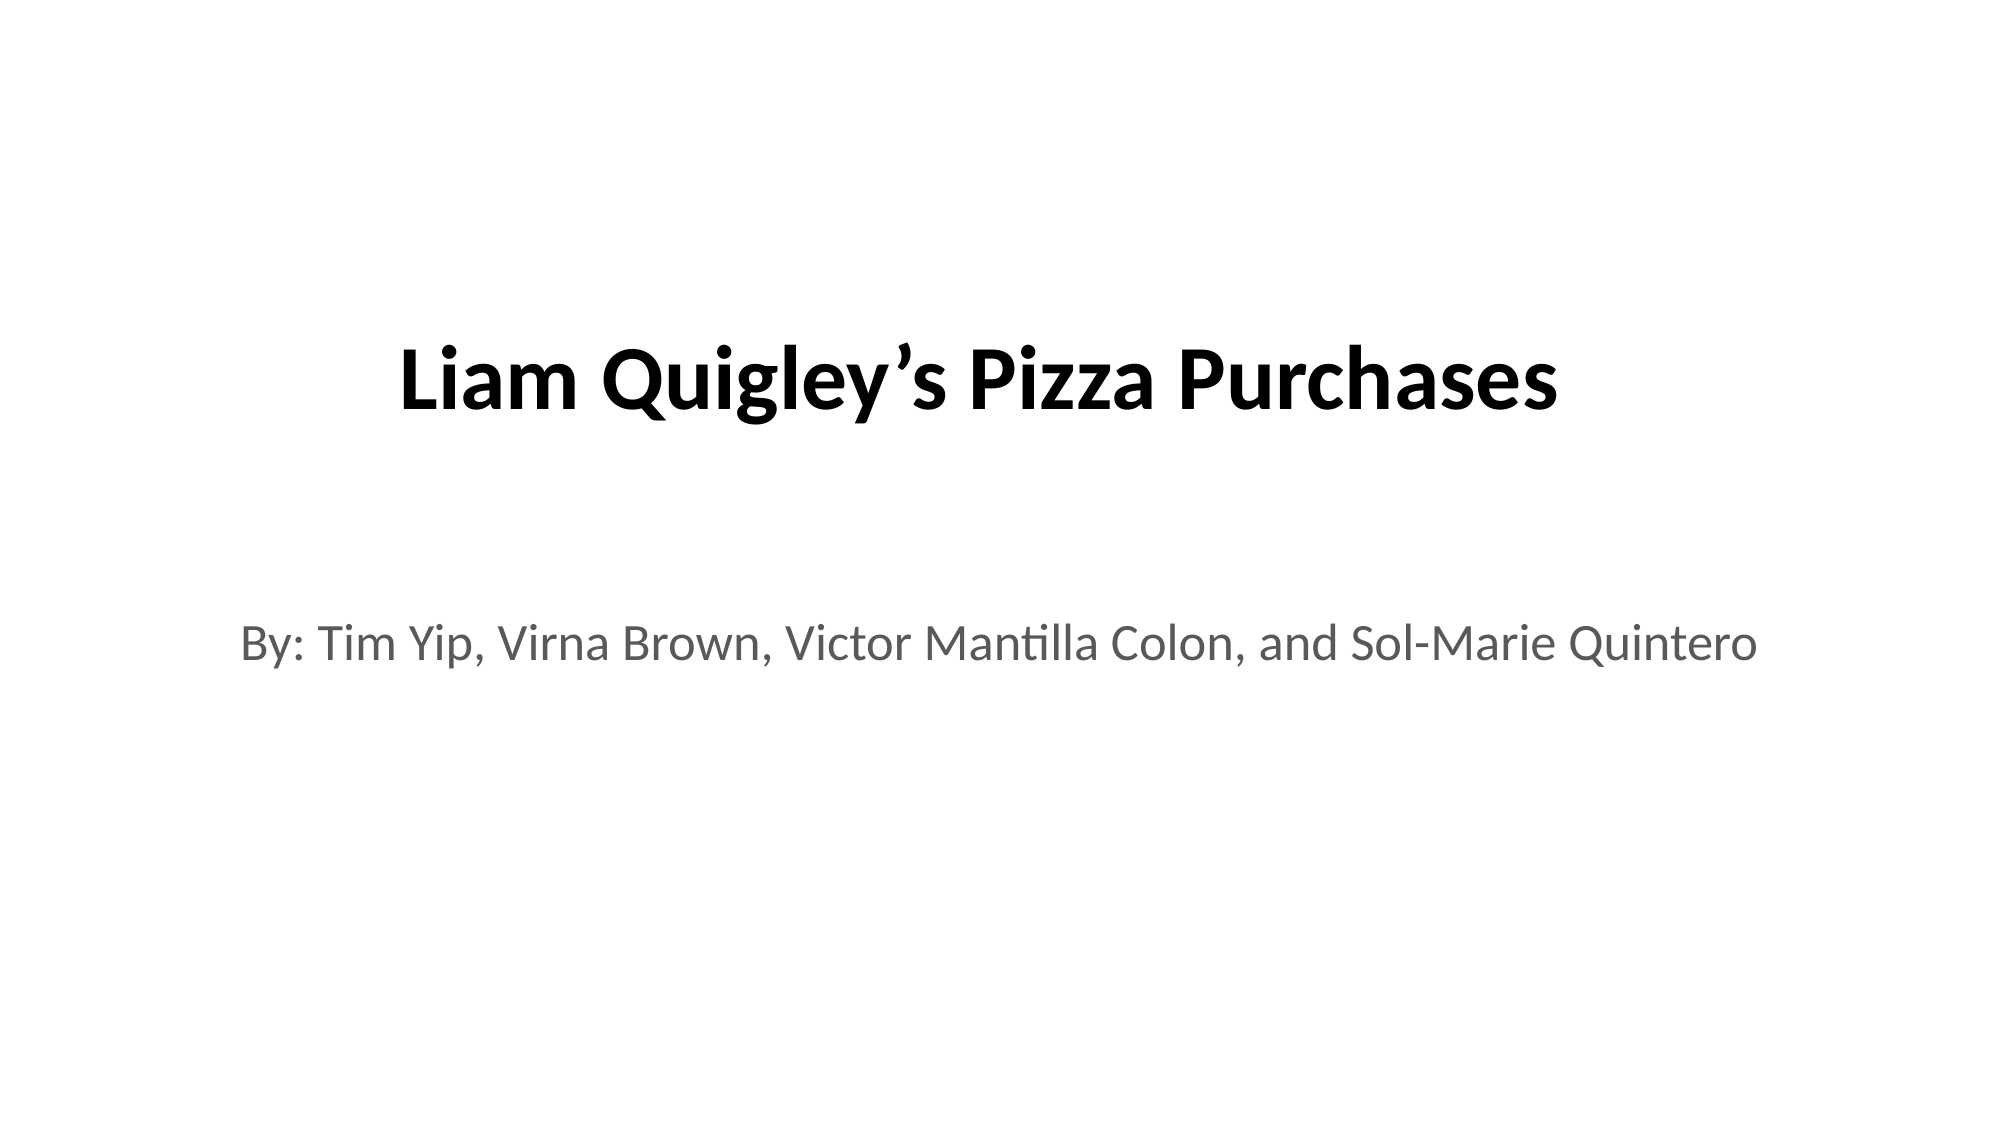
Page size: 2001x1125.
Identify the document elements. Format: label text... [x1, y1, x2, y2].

list By: Tim Yip, Virna Brown, Victor Mantilla Colon, and Sol-Marie Quintero [172, 607, 1828, 726]
title Liam Quigley’s Pizza Purchases [117, 270, 1843, 489]
